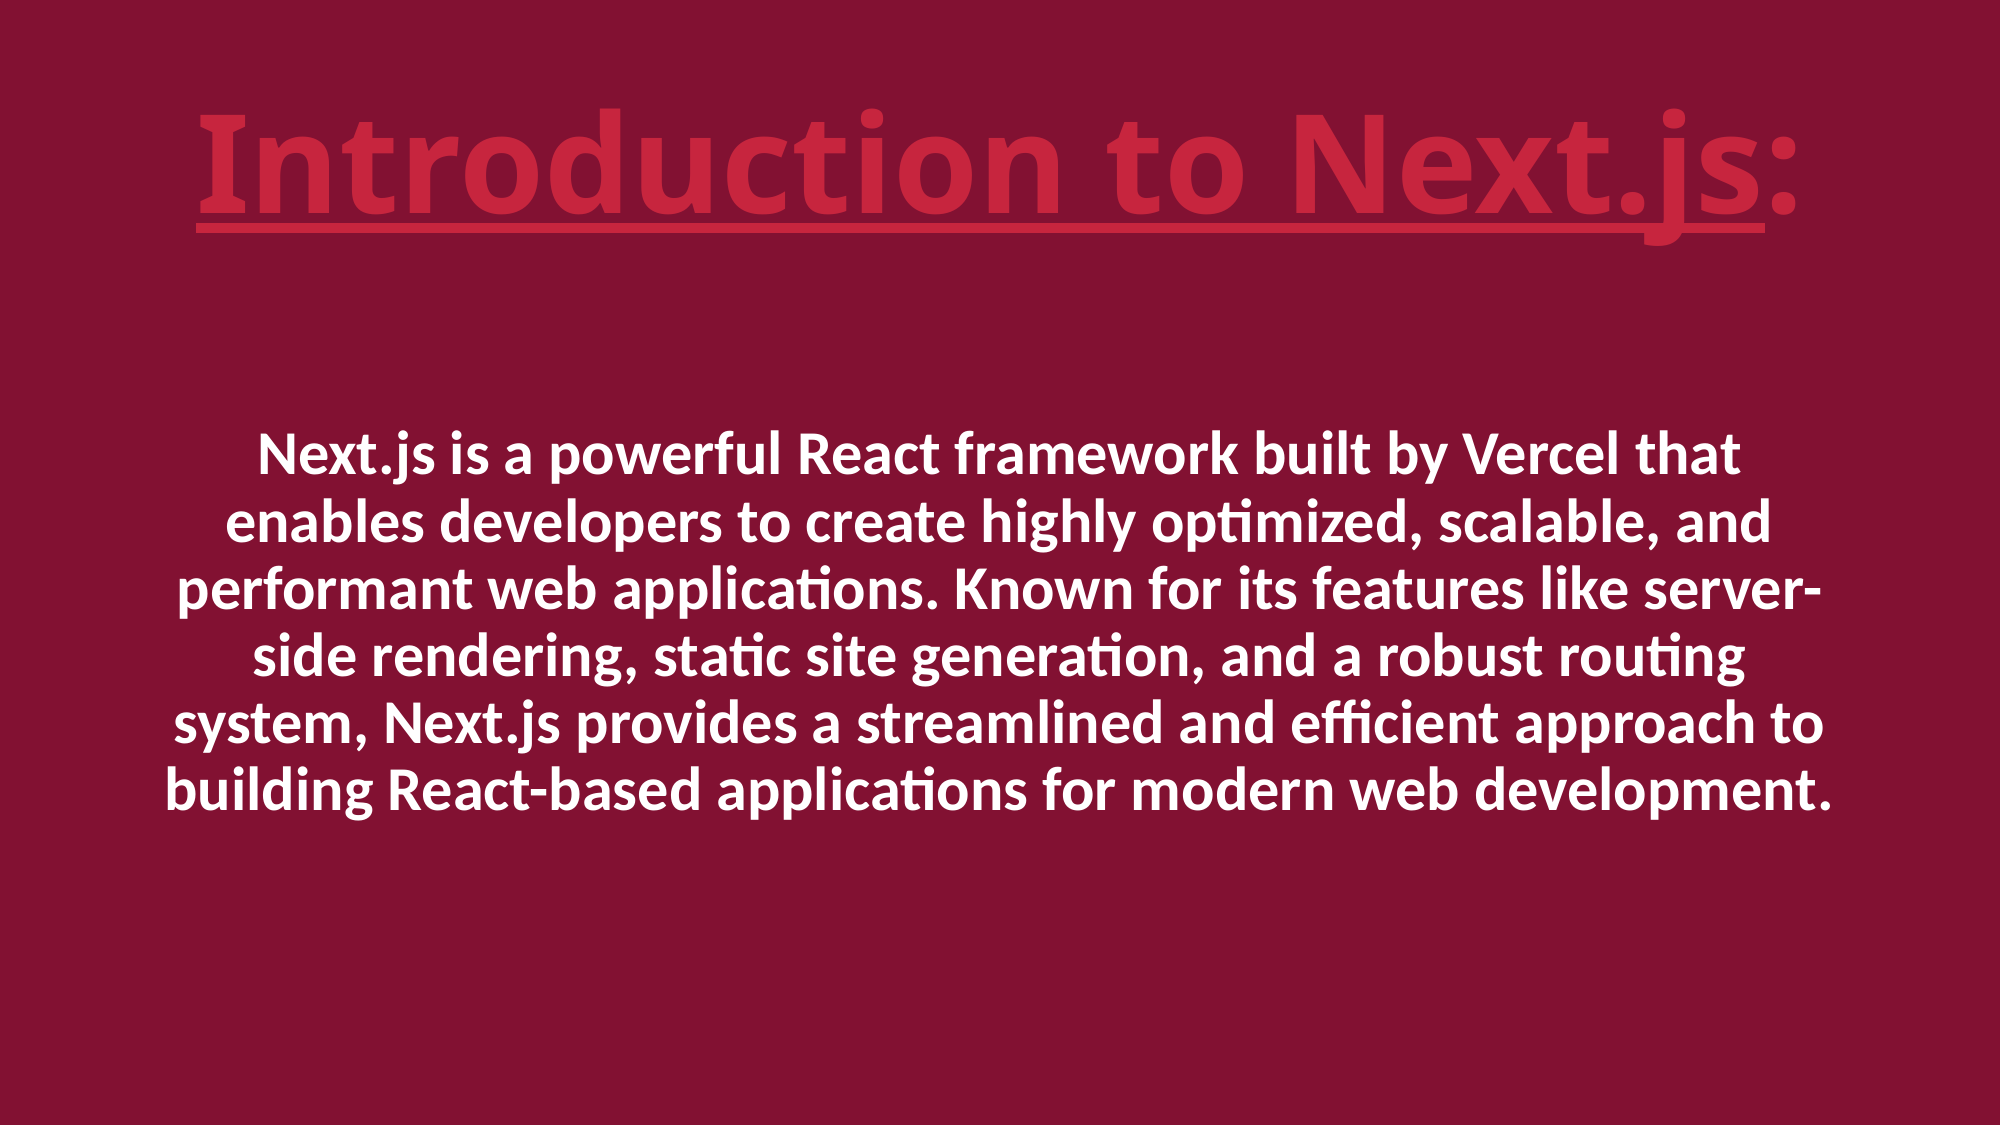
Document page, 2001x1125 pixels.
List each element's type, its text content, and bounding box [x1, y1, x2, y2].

list Next.js is a powerful React framework built by Vercel that enables developers to create highly optimized, scalable, and performant web applications. Known for its features like server-side rendering, static site generation, and a robust routing system, Next.js provides a streamlined and efficient approach to building React-based applications for modern web development. [137, 413, 1863, 883]
title Introduction to Next.js: [137, 59, 1863, 278]
